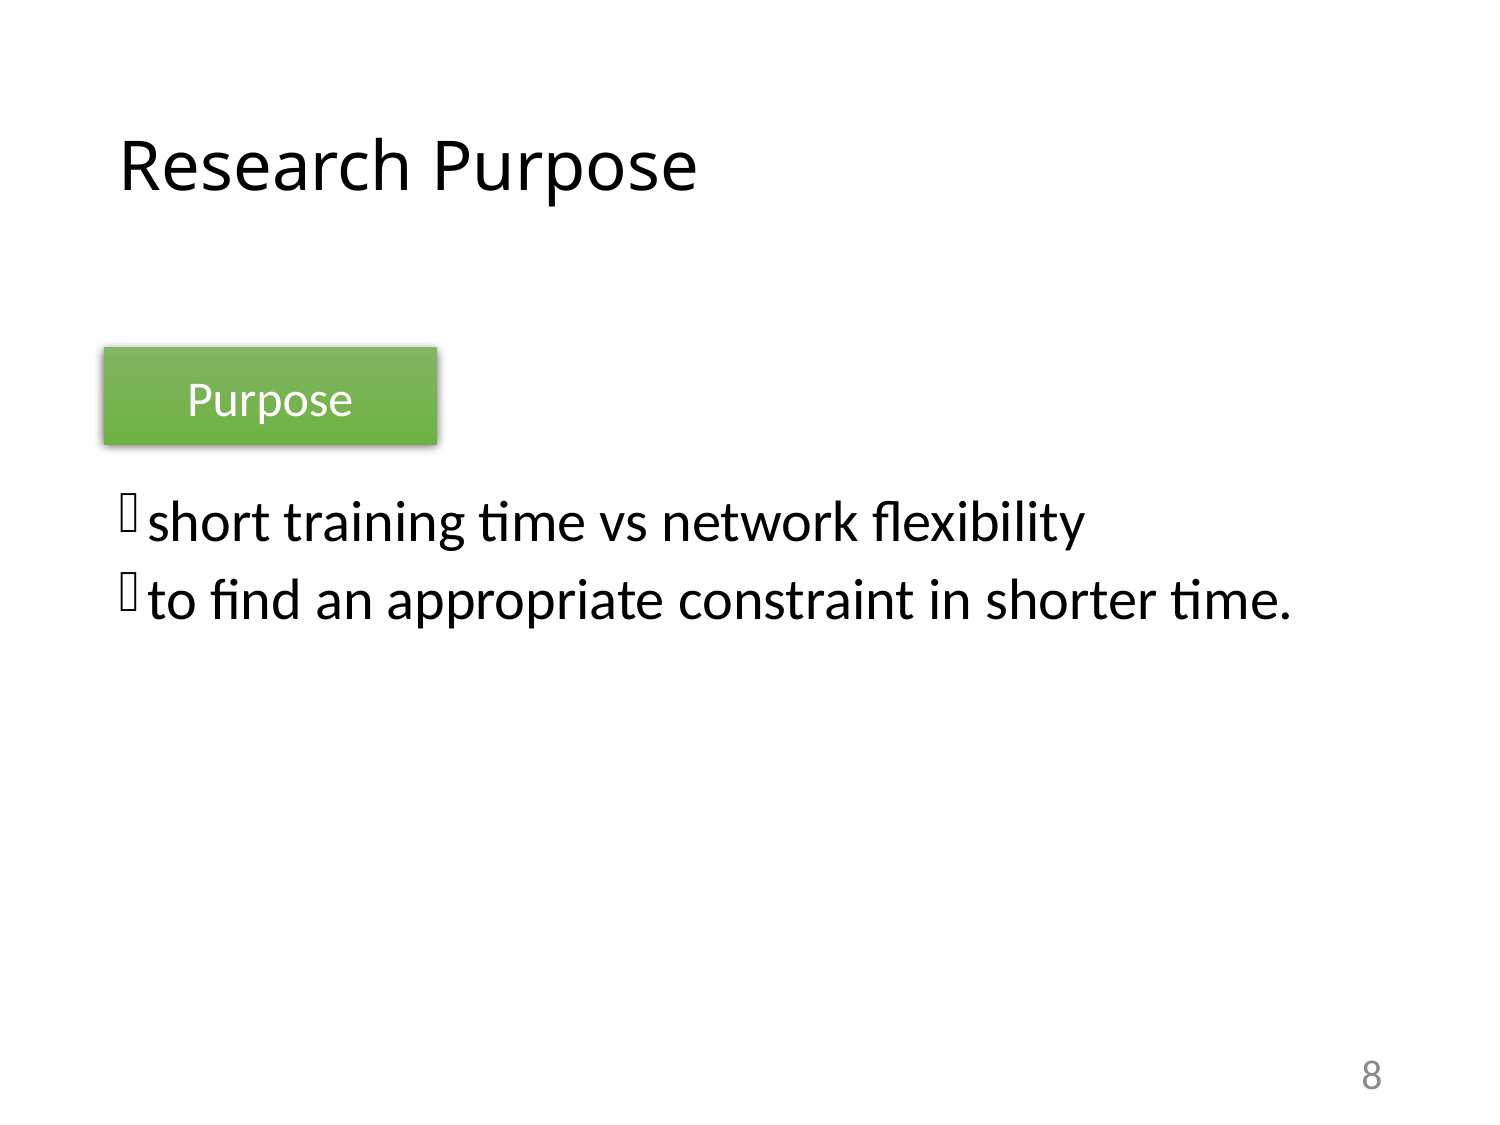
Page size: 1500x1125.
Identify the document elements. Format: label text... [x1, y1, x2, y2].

slide_number 8 [1060, 1042, 1398, 1103]
list short training time vs network flexibility to find an appropriate constraint in shorter time. [103, 299, 1398, 1014]
title Research Purpose [103, 60, 1398, 278]
text_box Purpose [103, 347, 437, 445]
